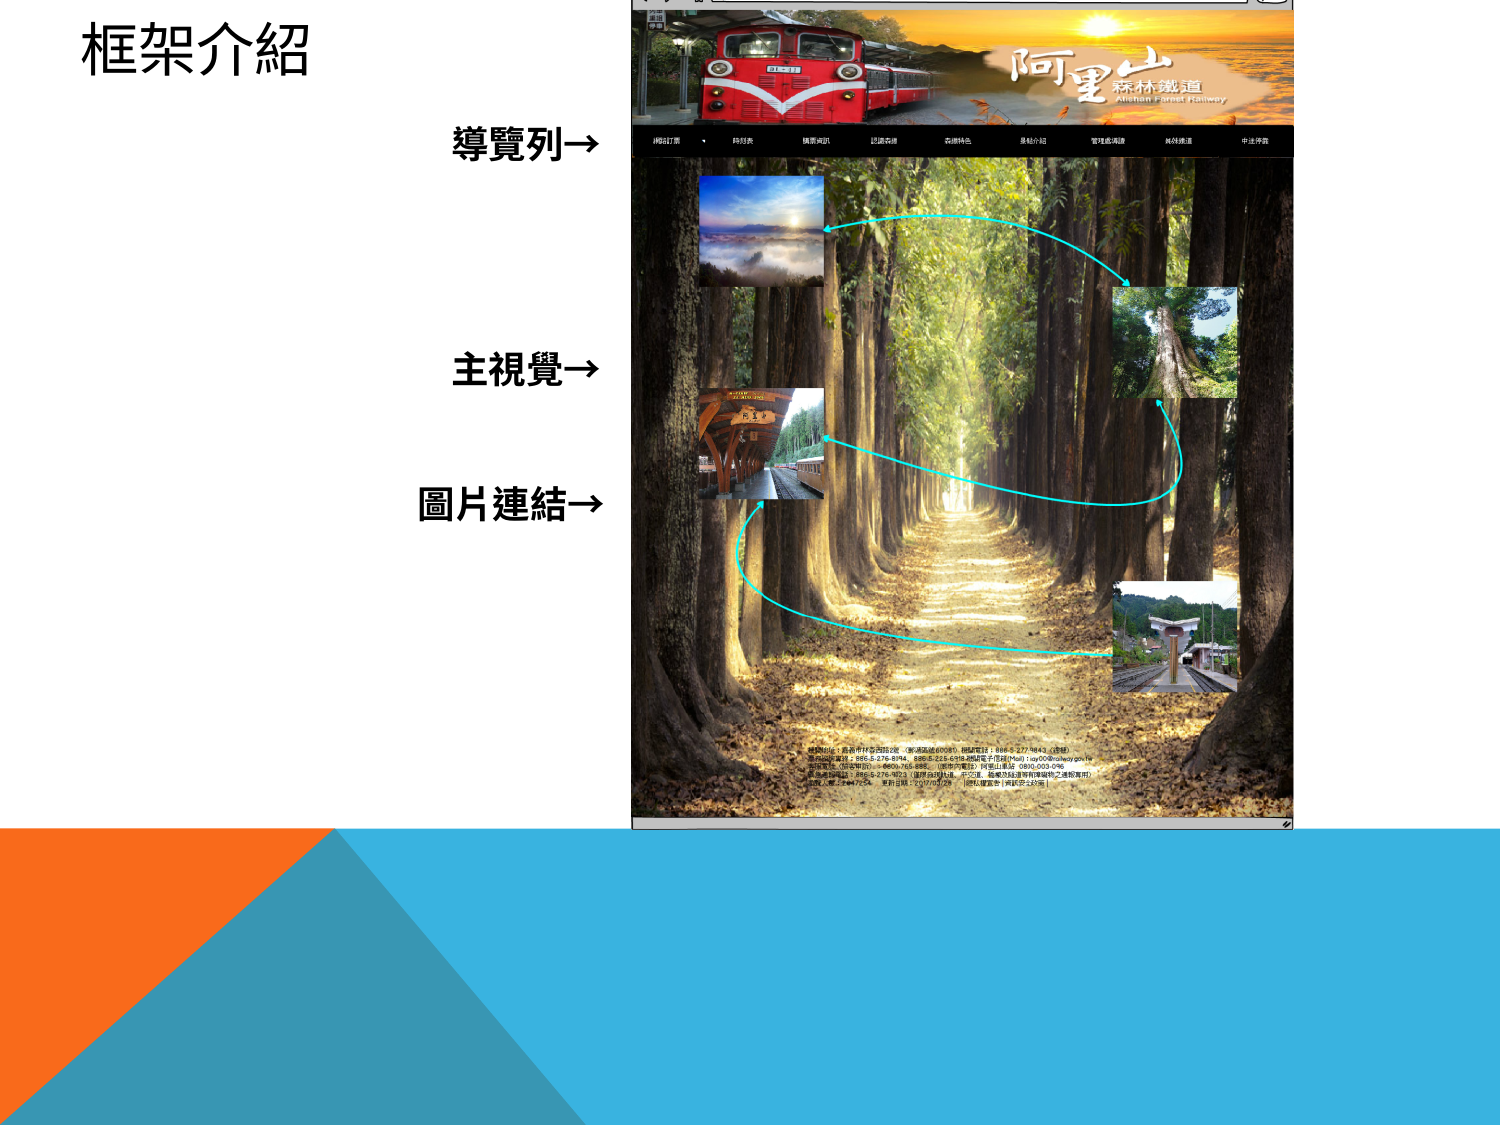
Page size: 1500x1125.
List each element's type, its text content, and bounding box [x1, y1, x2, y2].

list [631, 0, 1294, 830]
text_box 導覽列→ 主視覺→ 圖片連結→ [76, 113, 621, 534]
title 框架介紹 [64, 3, 626, 94]
